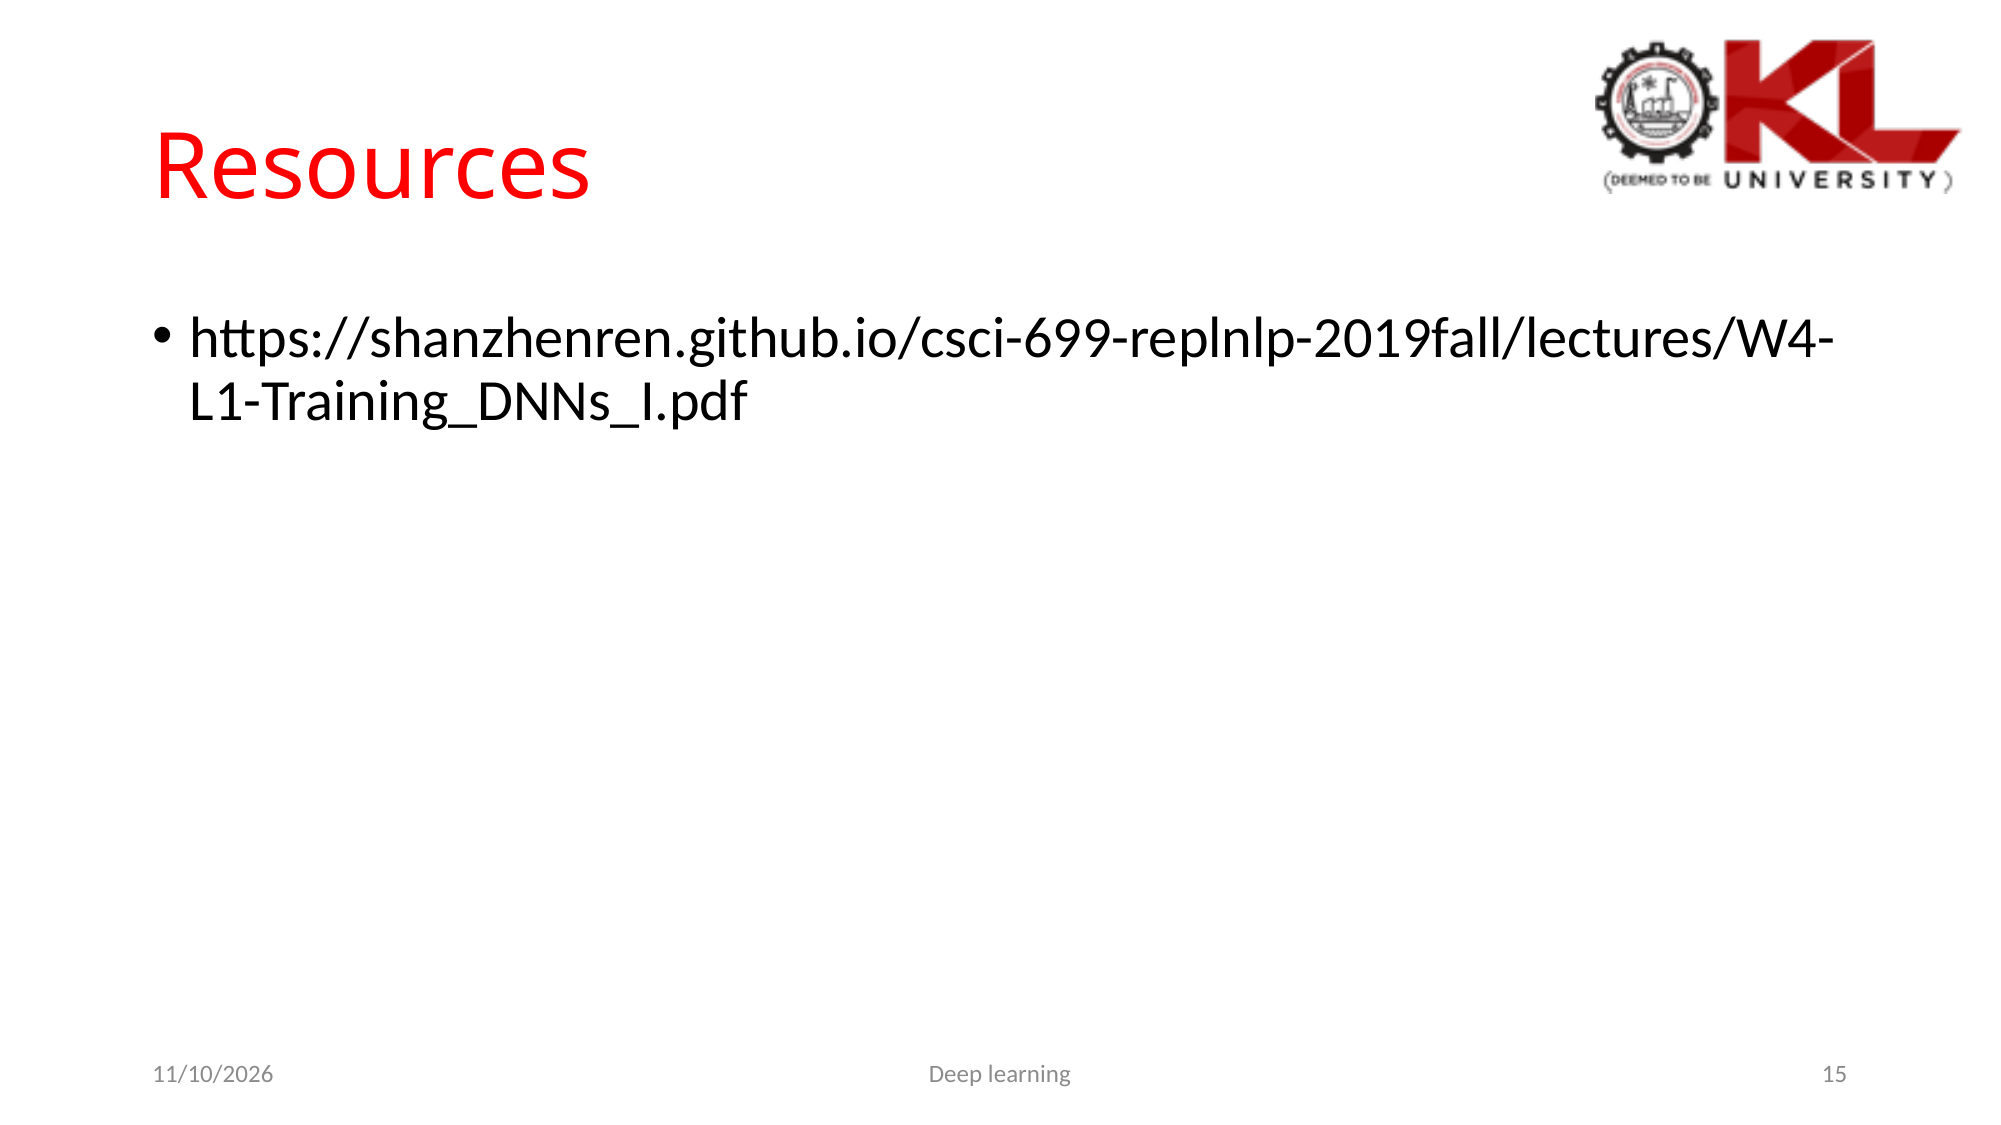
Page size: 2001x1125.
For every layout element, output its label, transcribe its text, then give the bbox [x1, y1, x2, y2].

slide_number 15 [1412, 1042, 1863, 1103]
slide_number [137, 1042, 588, 1103]
title Resources [137, 59, 1863, 278]
footer Deep learning [662, 1042, 1338, 1103]
list https://shanzhenren.github.io/csci-699-replnlp-2019fall/lectures/W4-L1-Training_DNNs_I.pdf [137, 299, 1863, 1014]
picture [1595, 36, 2001, 194]
